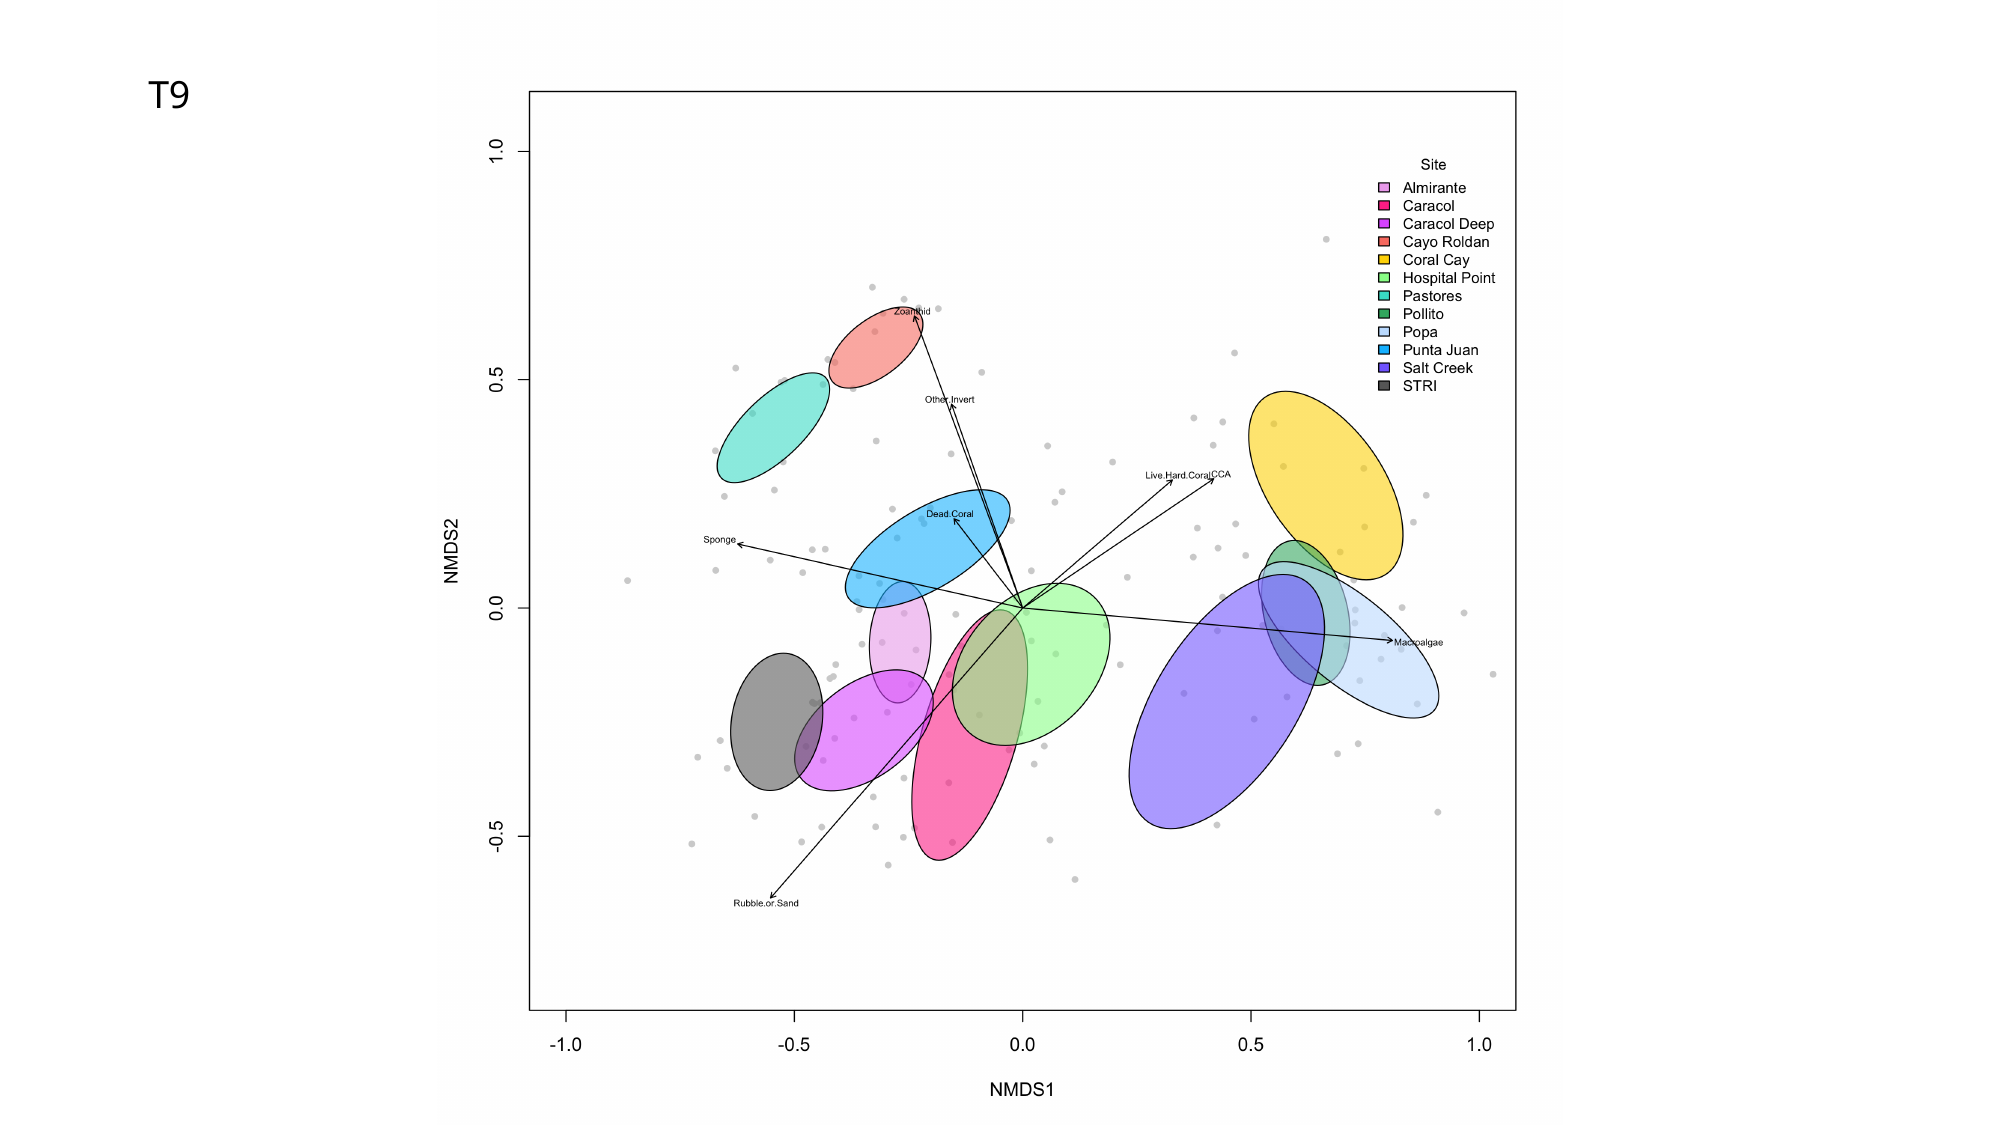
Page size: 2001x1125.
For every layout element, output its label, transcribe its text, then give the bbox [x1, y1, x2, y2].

picture [436, 0, 1563, 1125]
text_box T9 [133, 63, 408, 123]
